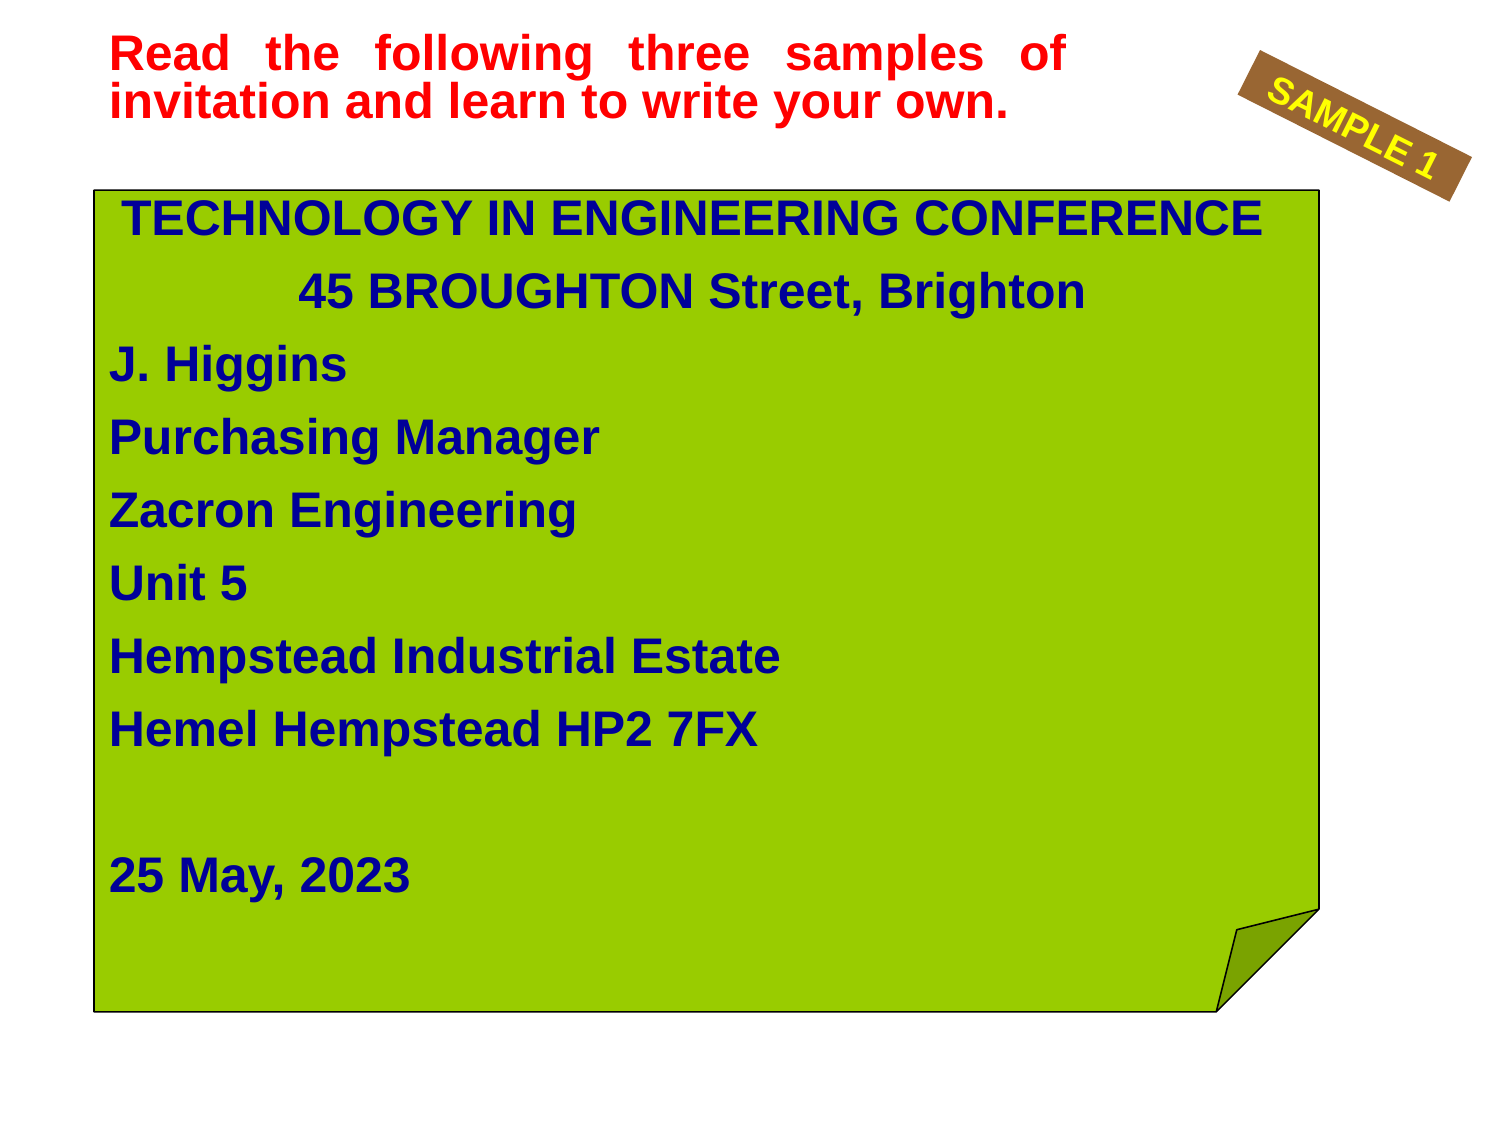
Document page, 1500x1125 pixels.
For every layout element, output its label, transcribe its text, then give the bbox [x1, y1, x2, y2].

text_box SAMPLE 1 [1237, 50, 1473, 202]
text_box TECHNOLOGY IN ENGINEERING CONFERENCE 45 BROUGHTON Street, Brighton J. Higgins Purchasing Manager Zacron Engineering Unit 5 Hempstead Industrial Estate Hemel Hempstead HP2 7FX 25 May, 2023 [94, 190, 1319, 1012]
text_box Read the following three samples of invitation and learn to write your own. [94, 24, 1082, 136]
